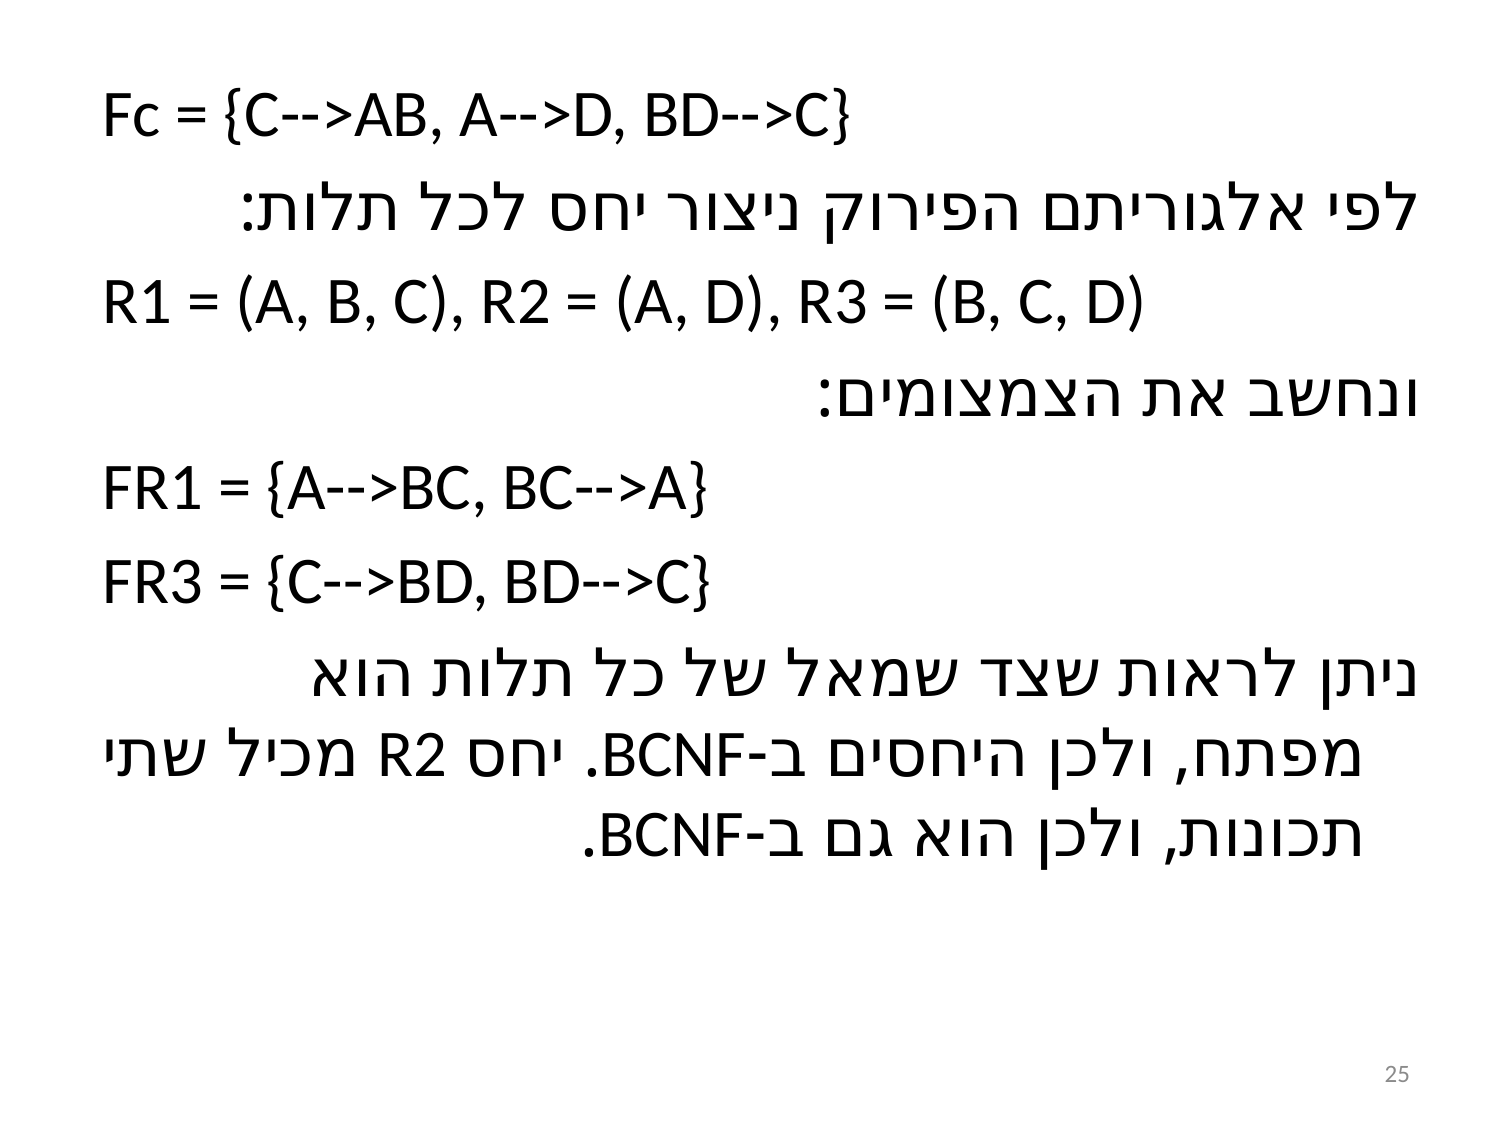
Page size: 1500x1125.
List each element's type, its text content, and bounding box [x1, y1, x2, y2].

slide_number 25 [1074, 1042, 1425, 1103]
list Fc = {C-->AB, A-->D, BD-->C} לפי אלגוריתם הפירוק ניצור יחס לכל תלות: R1 = (A, B, C), R2 = (A, D), R3 = (B, C, D) ונחשב את הצמצומים: FR1 = {A-->BC, BC-->A} FR3 = {C-->BD, BD-->C} ניתן לראות שצד שמאל של כל תלות הוא מפתח, ולכן היחסים ב-BCNF. יחס R2 מכיל שתי תכונות, ולכן הוא גם ב-BCNF. [87, 62, 1438, 1005]
